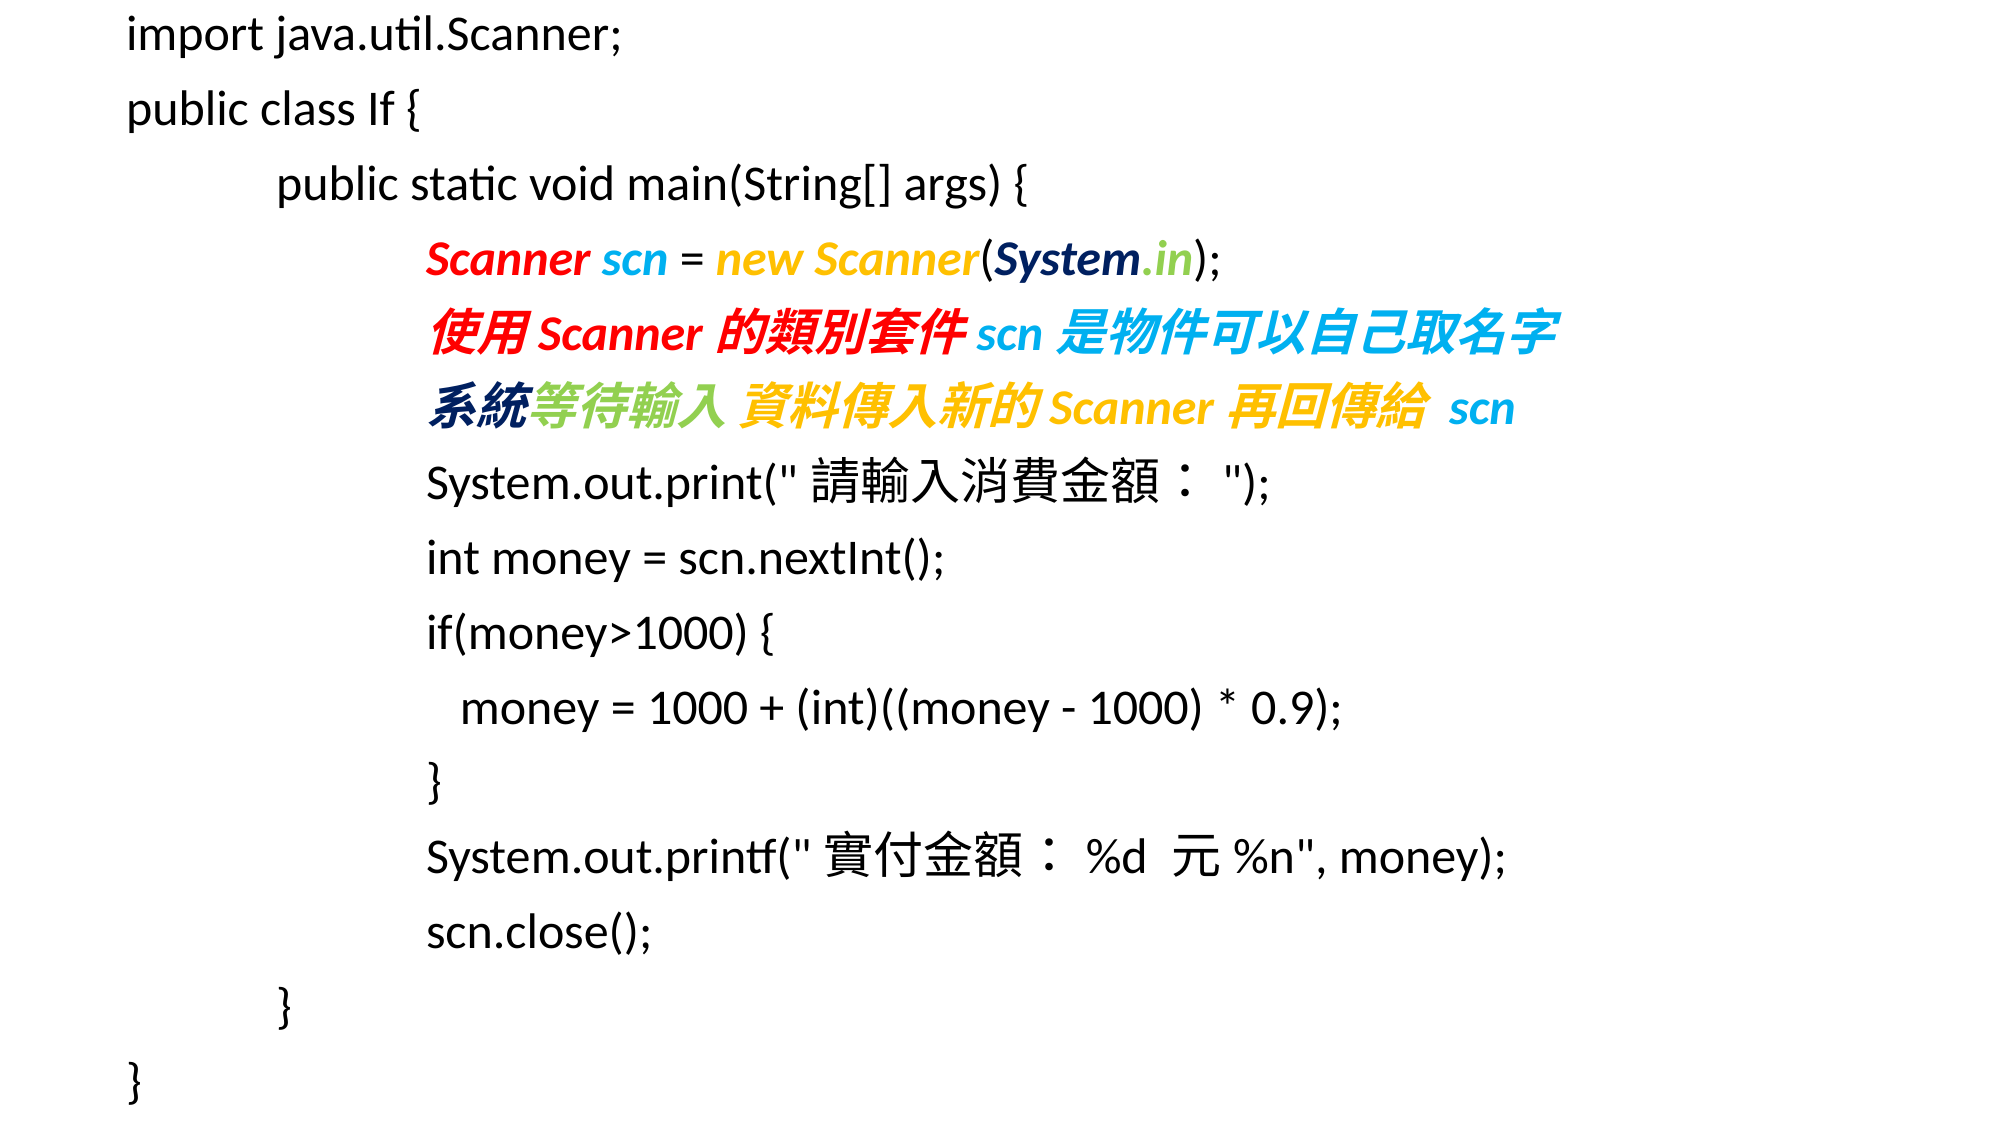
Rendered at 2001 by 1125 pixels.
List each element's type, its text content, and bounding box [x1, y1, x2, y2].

list import java.util.Scanner; public class If { public static void main(String[] args) { Scanner scn = new Scanner(System.in); 使用Scanner的類別套件scn是物件可以自己取名字 系統等待輸入 資料傳入新的Scanner再回傳給 scn System.out.print("請輸入消費金額："); int money = scn.nextInt(); if(money>1000) { money = 1000 + (int)((money - 1000) * 0.9); } System.out.printf("實付金額：%d 元%n", money); scn.close(); } } [111, 0, 1837, 714]
